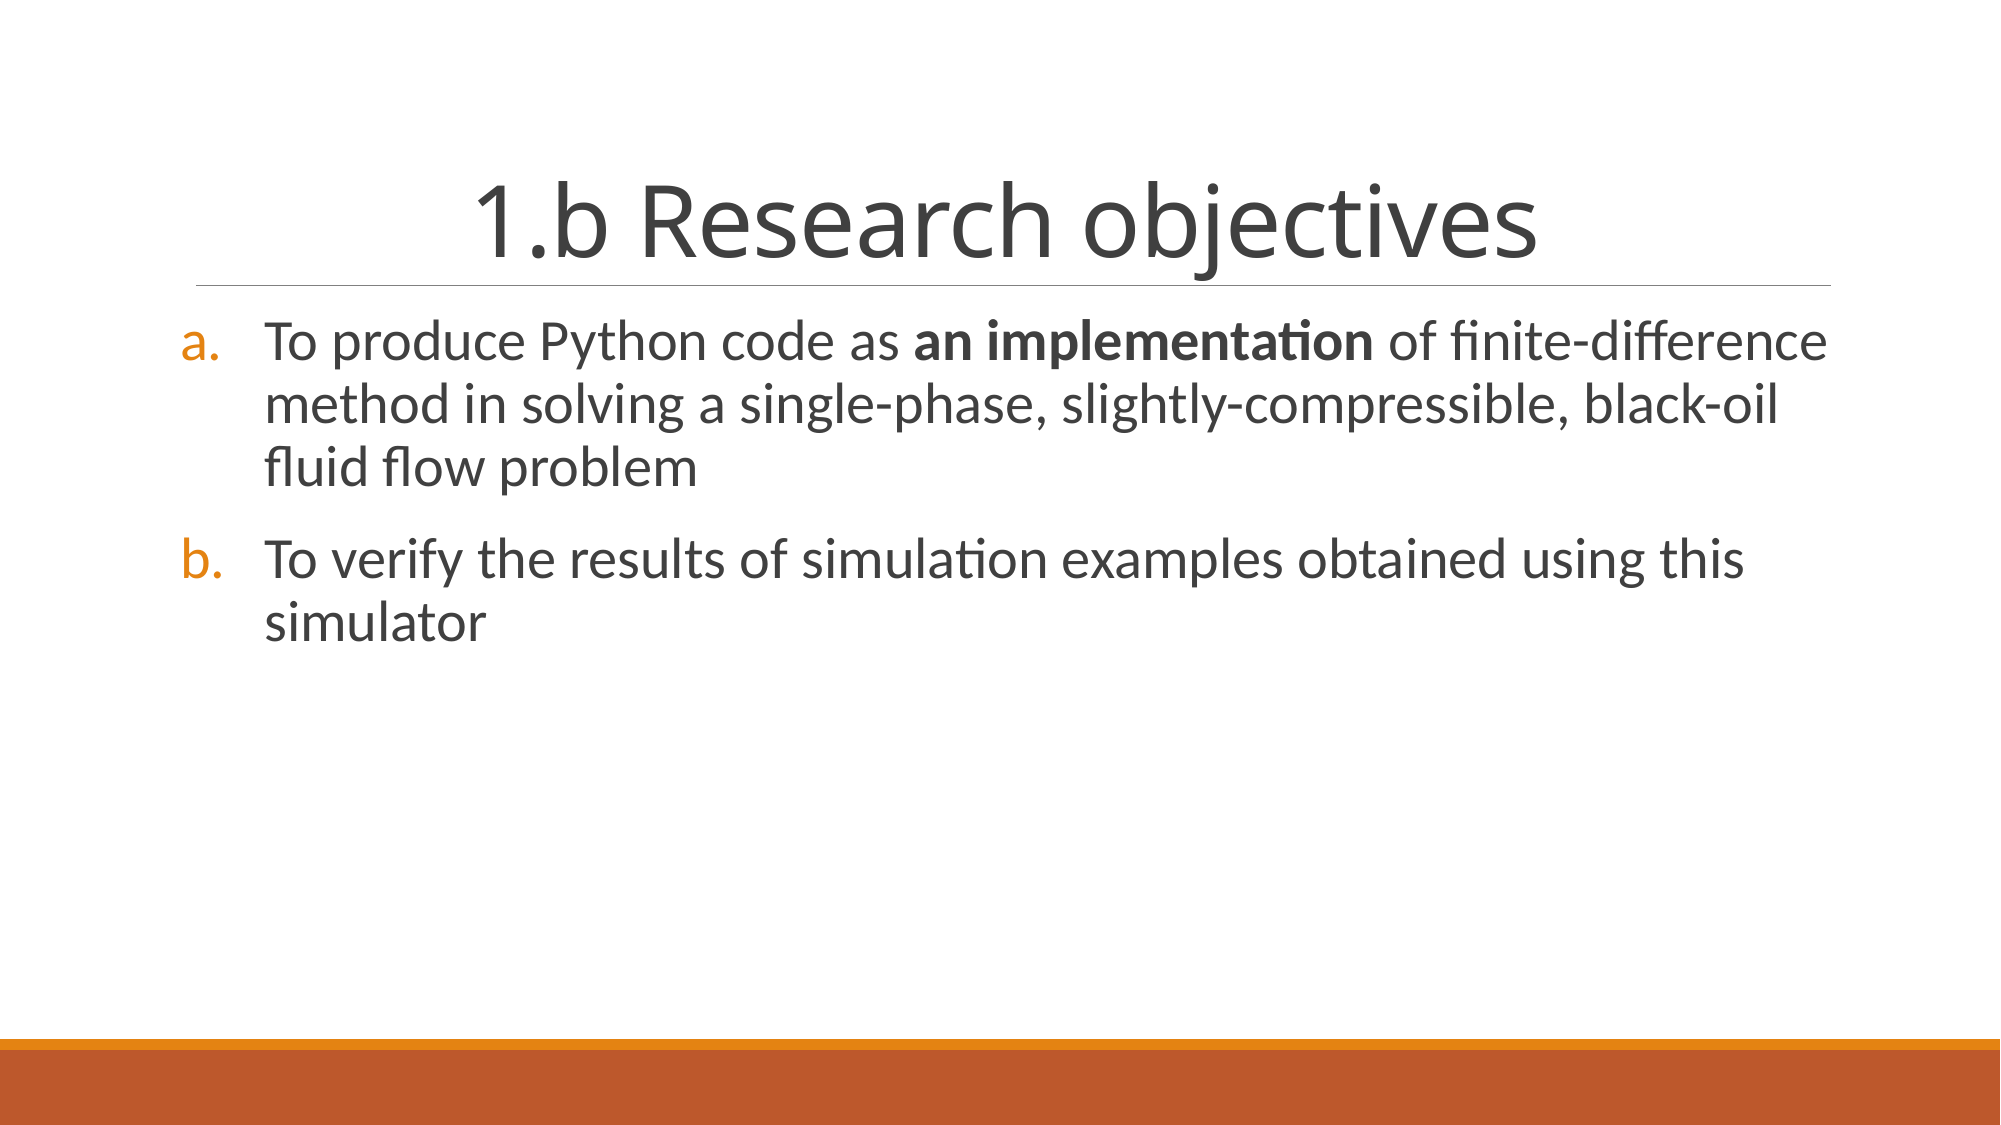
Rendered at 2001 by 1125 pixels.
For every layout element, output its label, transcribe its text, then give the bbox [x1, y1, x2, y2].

list To produce Python code as an implementation of finite-difference method in solving a single-phase, slightly-compressible, black-oil fluid flow problem To verify the results of simulation examples obtained using this simulator [180, 302, 1830, 963]
title 1.b Research objectives [180, 47, 1830, 285]
